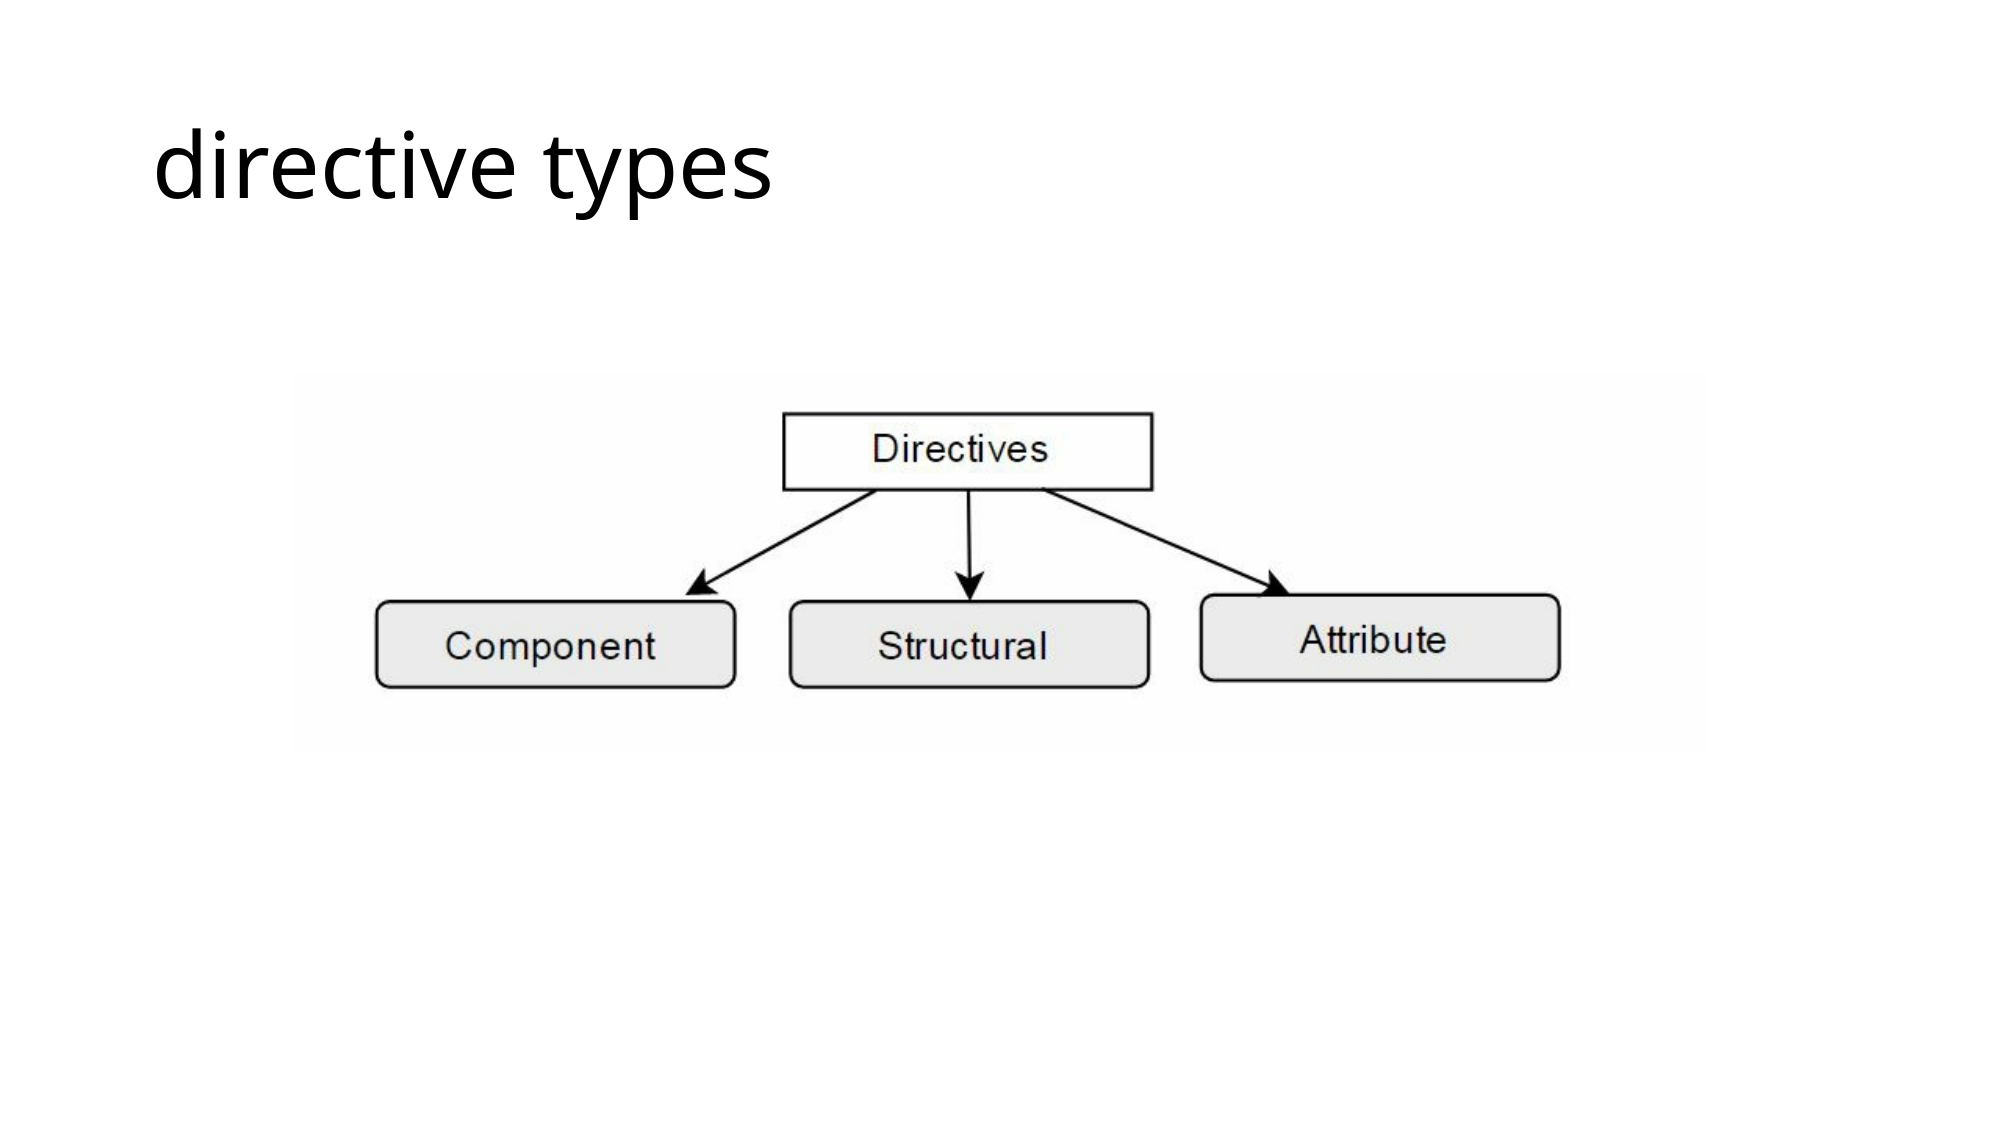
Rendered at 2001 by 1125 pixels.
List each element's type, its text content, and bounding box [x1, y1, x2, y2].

title directive types [137, 59, 1863, 278]
picture [293, 373, 1707, 752]
